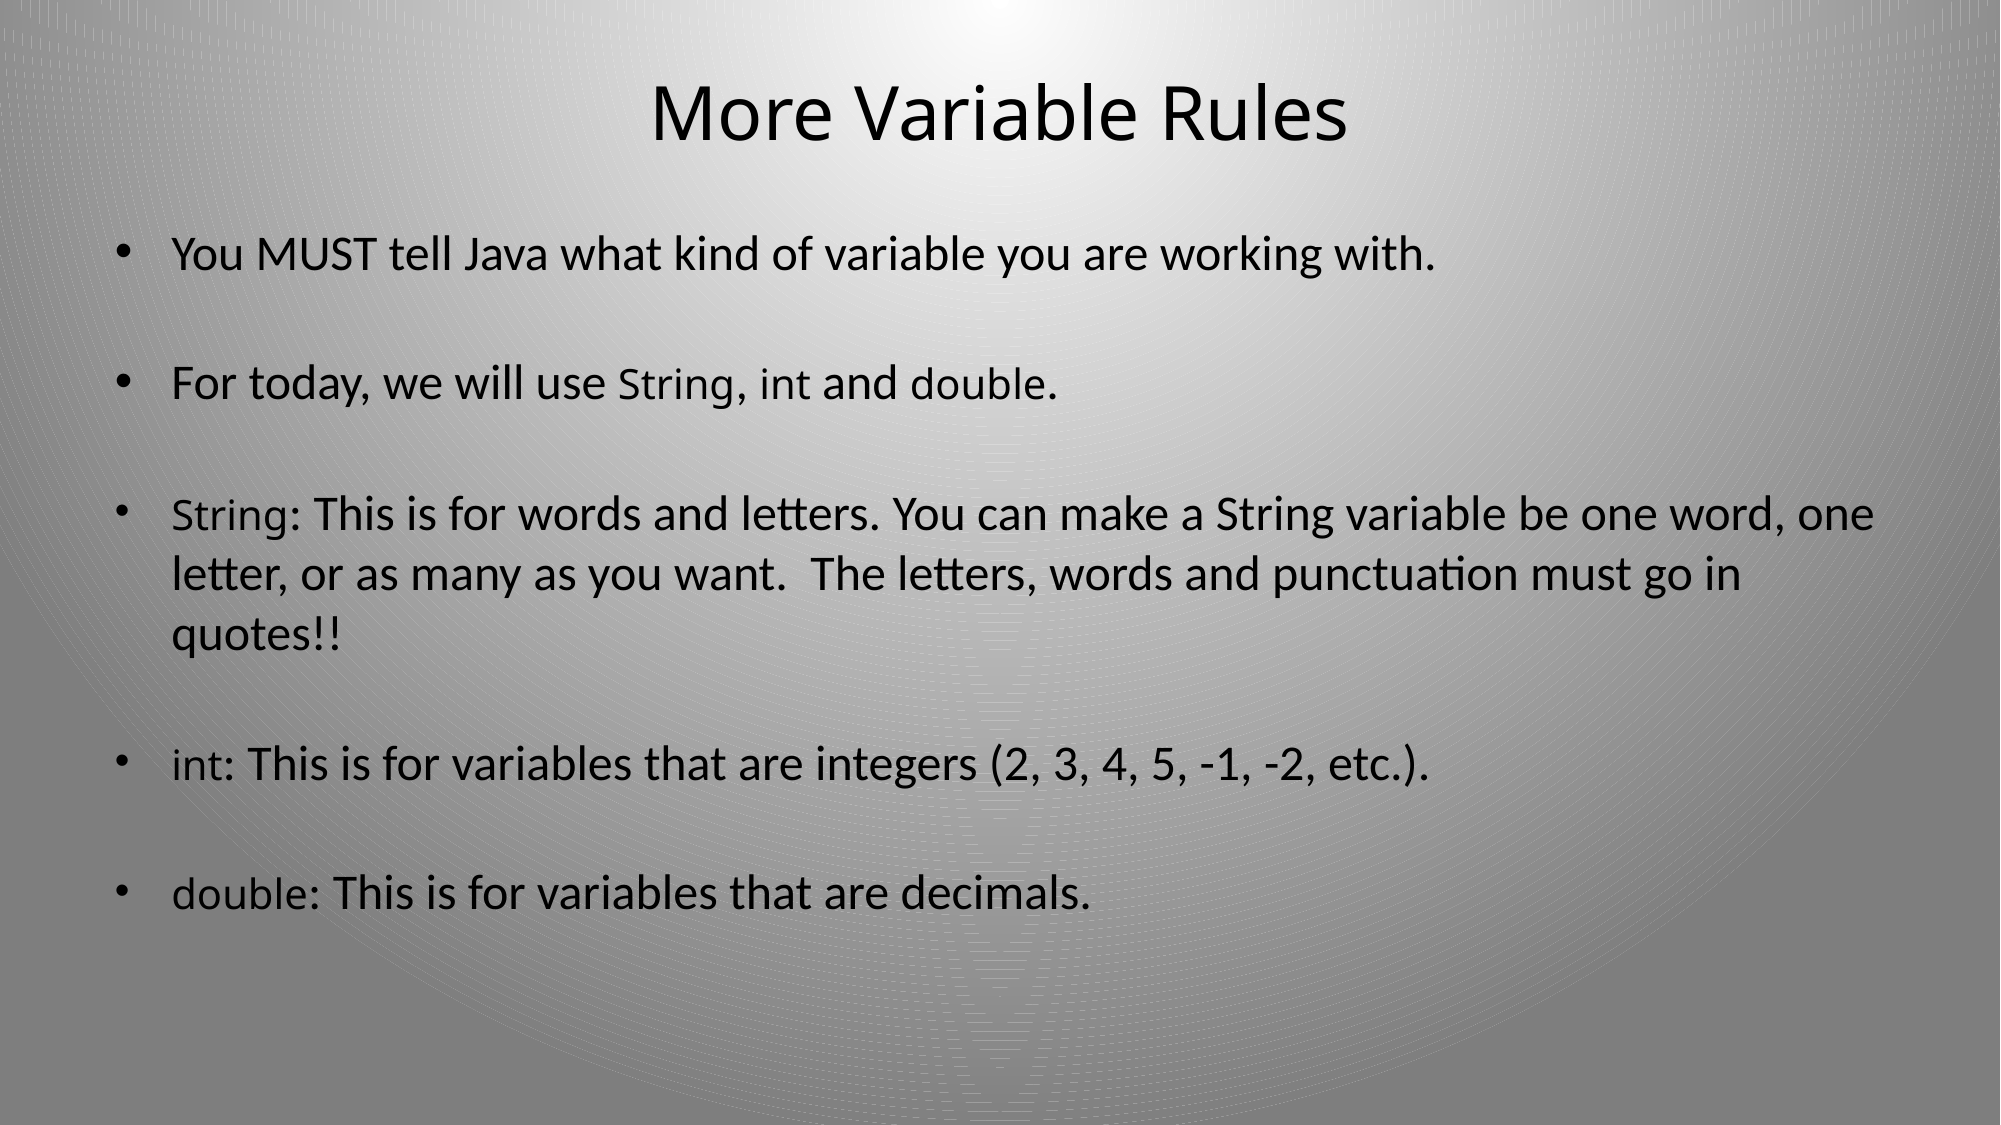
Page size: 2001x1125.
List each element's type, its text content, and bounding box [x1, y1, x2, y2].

list You MUST tell Java what kind of variable you are working with. For today, we will use String, int and double. String: This is for words and letters. You can make a String variable be one word, one letter, or as many as you want. The letters, words and punctuation must go in quotes!! int: This is for variables that are integers (2, 3, 4, 5, -1, -2, etc.). double: This is for variables that are decimals. [99, 212, 1900, 1005]
title More Variable Rules [99, 45, 1900, 175]
